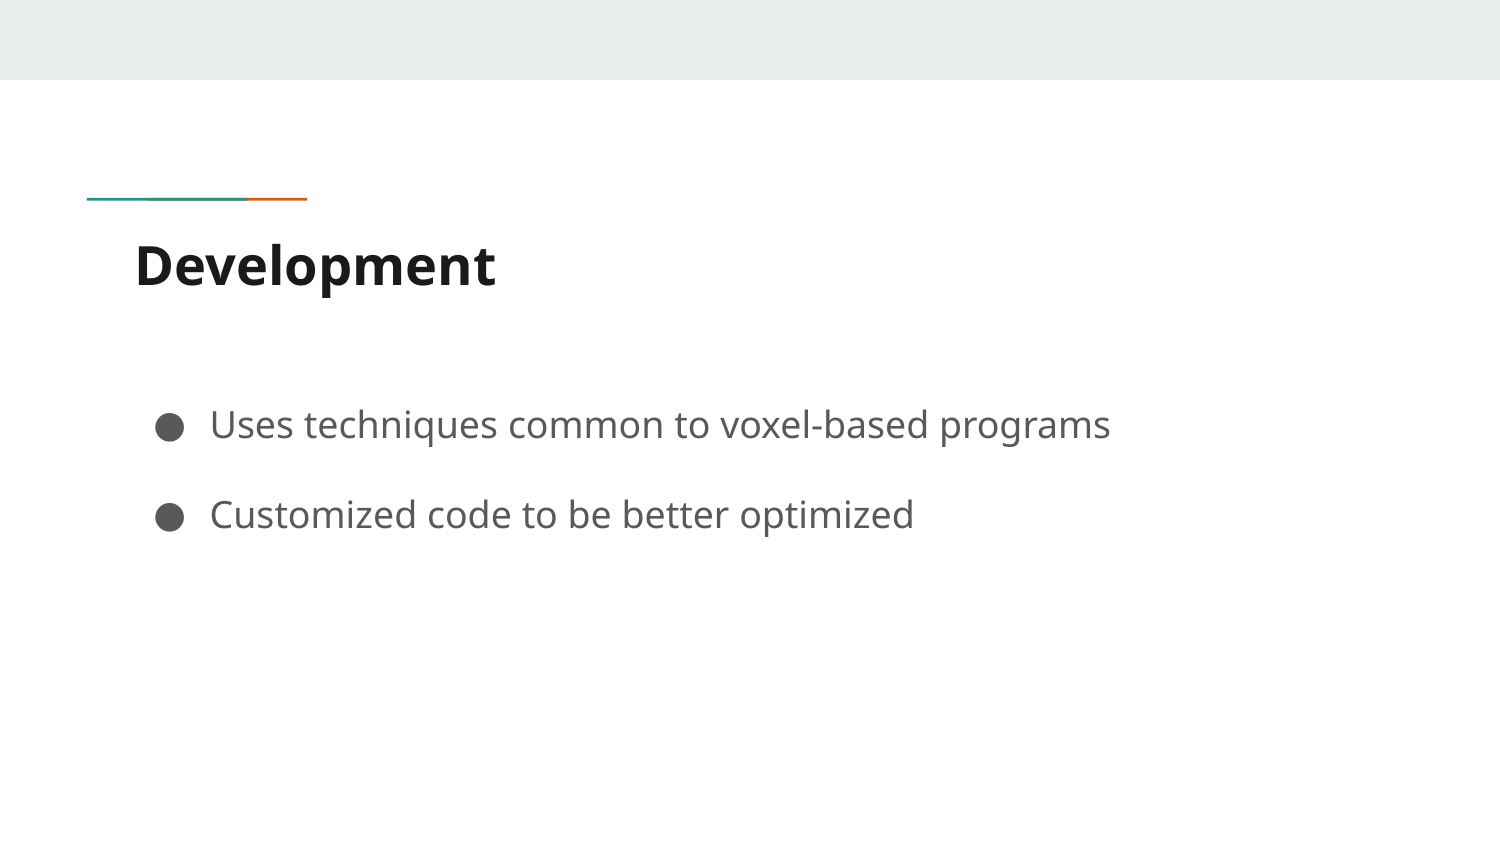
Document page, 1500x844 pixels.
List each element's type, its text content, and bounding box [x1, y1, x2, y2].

title Development [119, 216, 1381, 305]
list Uses techniques common to voxel-based programs Customized code to be better optimized [119, 341, 1381, 712]
